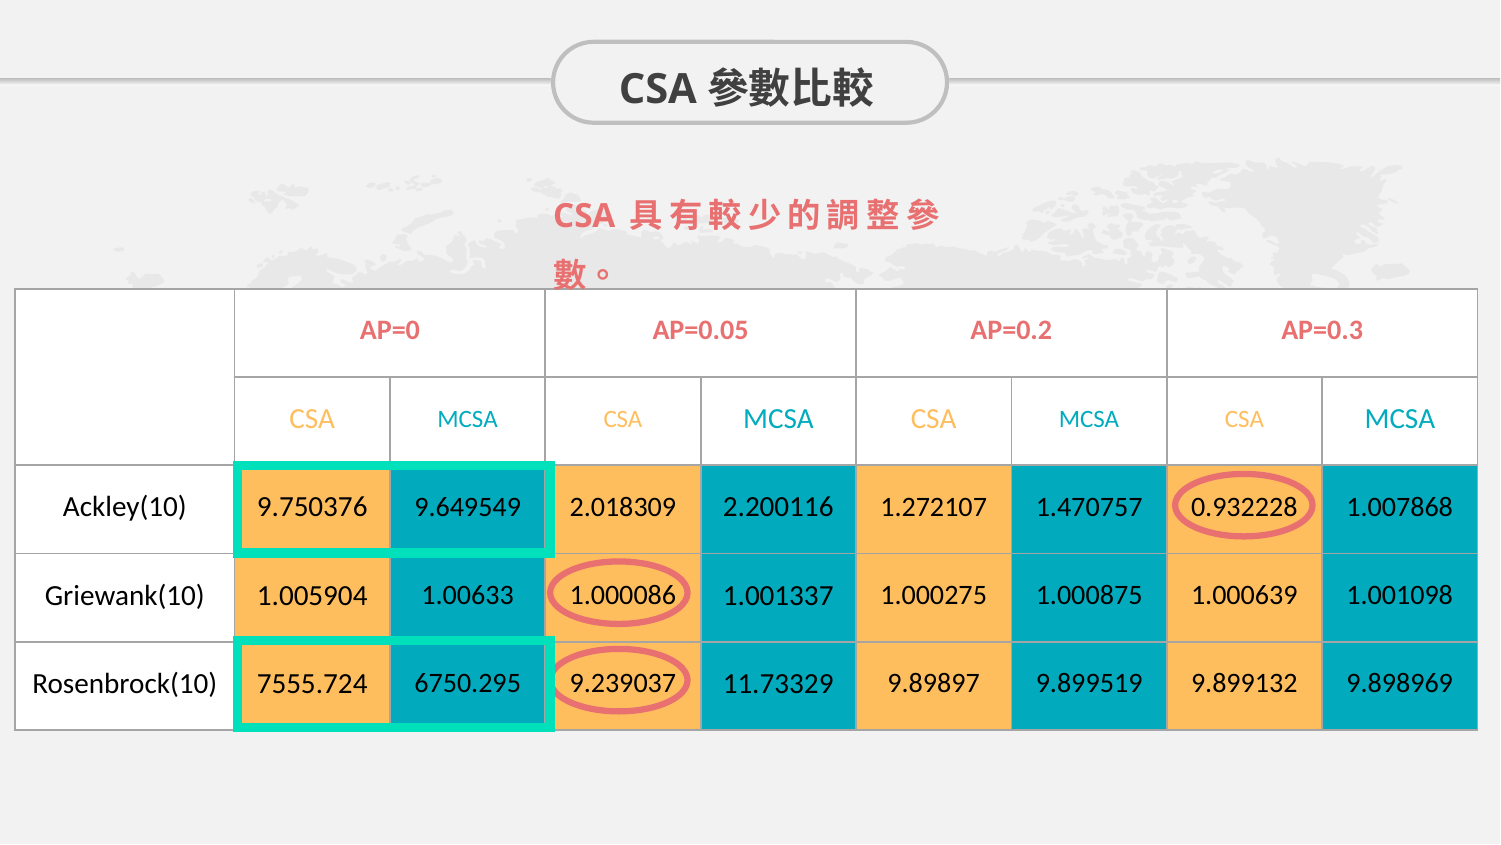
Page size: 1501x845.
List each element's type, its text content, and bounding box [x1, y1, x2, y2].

text_box [1174, 472, 1314, 538]
table_cell MCSA [391, 378, 544, 464]
table_header AP=0.05 [546, 302, 855, 376]
table_cell CSA [857, 378, 1011, 464]
table_cell 1.000639 [1168, 554, 1321, 641]
table_cell 1.000275 [857, 554, 1011, 641]
table_cell Griewank(10) [16, 554, 234, 641]
table_cell 0.932228 [1168, 466, 1321, 553]
table_cell 1.00633 [391, 554, 544, 639]
table_cell Rosenbrock(10) [16, 643, 234, 729]
table_cell 1.007868 [1323, 466, 1477, 553]
table_cell CSA [1168, 378, 1321, 464]
table_cell 2.018309 [551, 466, 700, 553]
text_box CSA參數比較 [607, 56, 886, 118]
table_cell 1.000875 [1012, 554, 1166, 641]
table_cell 9.239037 [551, 643, 700, 729]
table_cell 9.898969 [1323, 643, 1477, 729]
table_header AP=0.3 [1168, 290, 1477, 376]
table_header [16, 290, 234, 464]
table_cell Ackley(10) [16, 466, 234, 553]
table_header AP=0.2 [857, 290, 1166, 376]
table_cell CSA [235, 378, 389, 464]
table_cell 9.899132 [1168, 643, 1321, 729]
text_box [237, 465, 551, 554]
table_cell 9.899519 [1012, 643, 1166, 729]
table_cell 9.89897 [857, 643, 1011, 729]
text_box [551, 647, 689, 713]
table_cell 1.000086 [546, 554, 700, 641]
table_cell 11.73329 [702, 643, 855, 729]
table_cell 1.005904 [235, 554, 389, 641]
table_cell 2.200116 [702, 466, 855, 553]
text_box [237, 639, 551, 729]
text_box [549, 560, 689, 625]
table_cell 1.001337 [702, 554, 855, 641]
table_cell 1.001098 [1323, 554, 1477, 641]
table_cell 1.470757 [1012, 466, 1166, 553]
table_cell CSA [546, 378, 700, 464]
table_header AP=0 [235, 290, 544, 376]
table_cell MCSA [1012, 378, 1166, 464]
table_cell MCSA [1323, 378, 1477, 464]
text_box CSA具有較少的調整參數。 [538, 166, 955, 302]
table_cell 1.272107 [857, 466, 1011, 553]
table_cell MCSA [702, 378, 855, 464]
